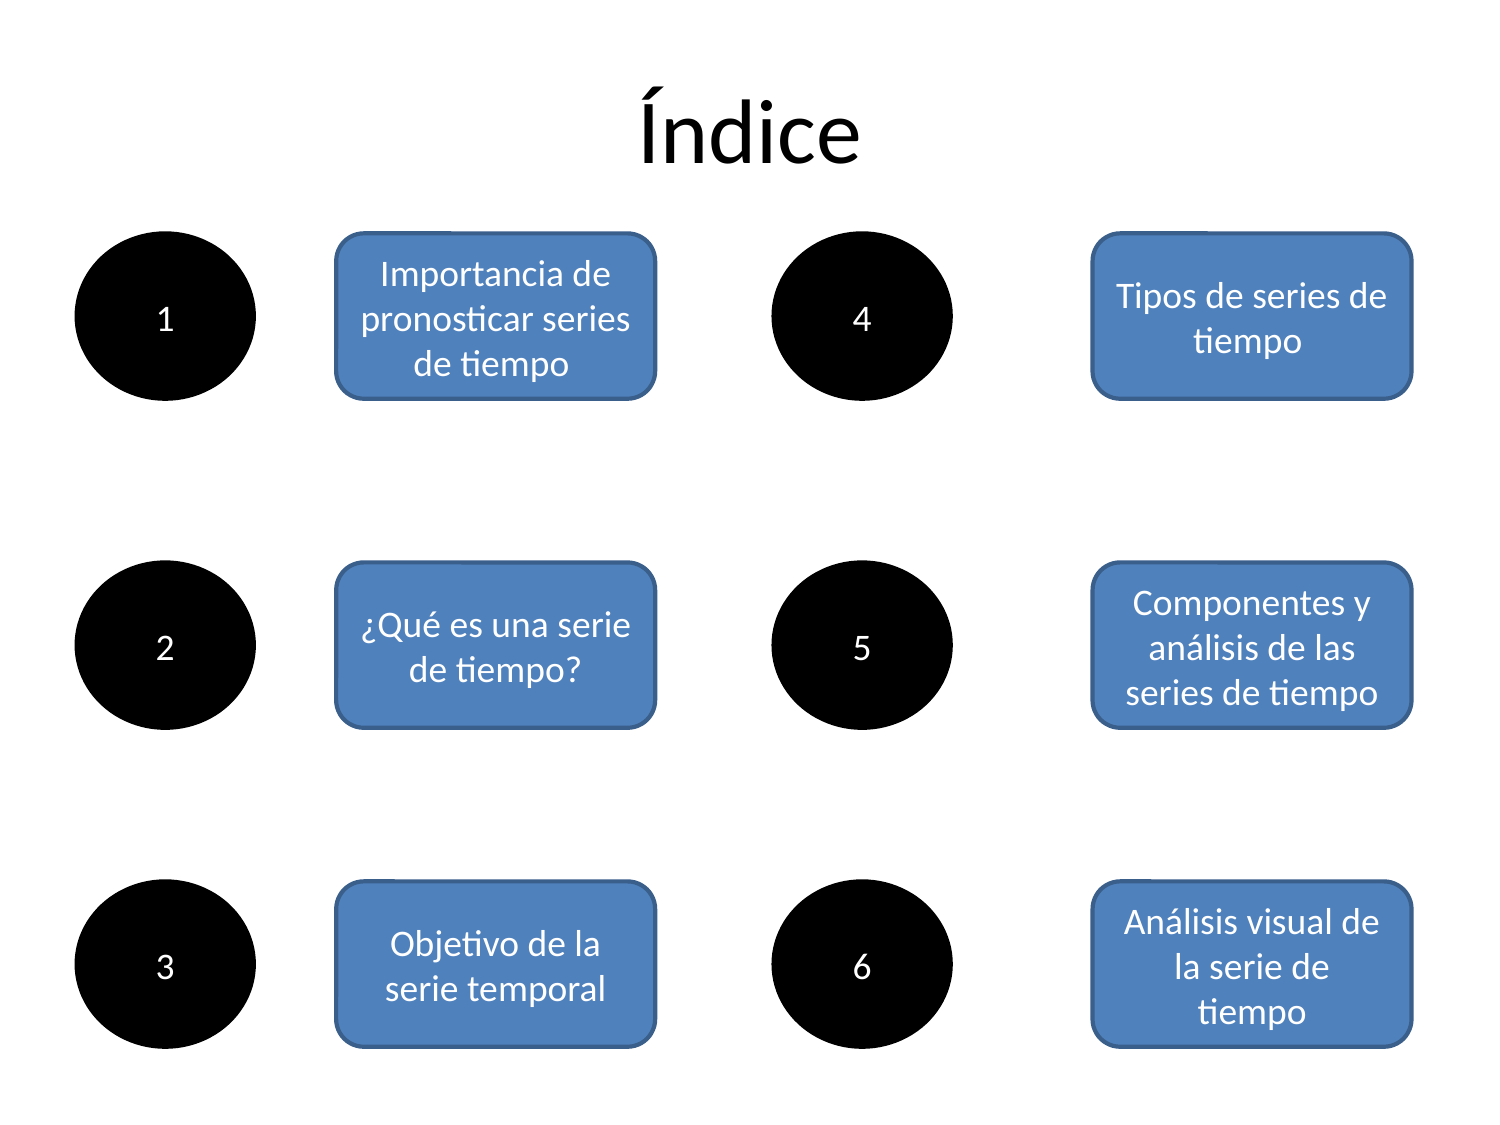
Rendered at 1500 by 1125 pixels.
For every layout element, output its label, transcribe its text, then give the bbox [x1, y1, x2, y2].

title Índice [75, 45, 1425, 209]
text_box Análisis visual de la serie de tiempo [1090, 879, 1414, 1049]
text_box 3 [74, 879, 256, 1049]
text_box 4 [771, 231, 953, 401]
text_box 2 [74, 560, 256, 730]
text_box Componentes y análisis de las series de tiempo [1090, 560, 1414, 730]
text_box 1 [74, 231, 256, 401]
text_box Tipos de series de tiempo [1090, 231, 1414, 401]
text_box Objetivo de la serie temporal [334, 879, 658, 1049]
text_box Importancia de pronosticar series de tiempo [334, 231, 658, 401]
text_box ¿Qué es una serie de tiempo? [334, 560, 658, 730]
text_box 5 [771, 560, 953, 730]
text_box 6 [771, 879, 953, 1049]
